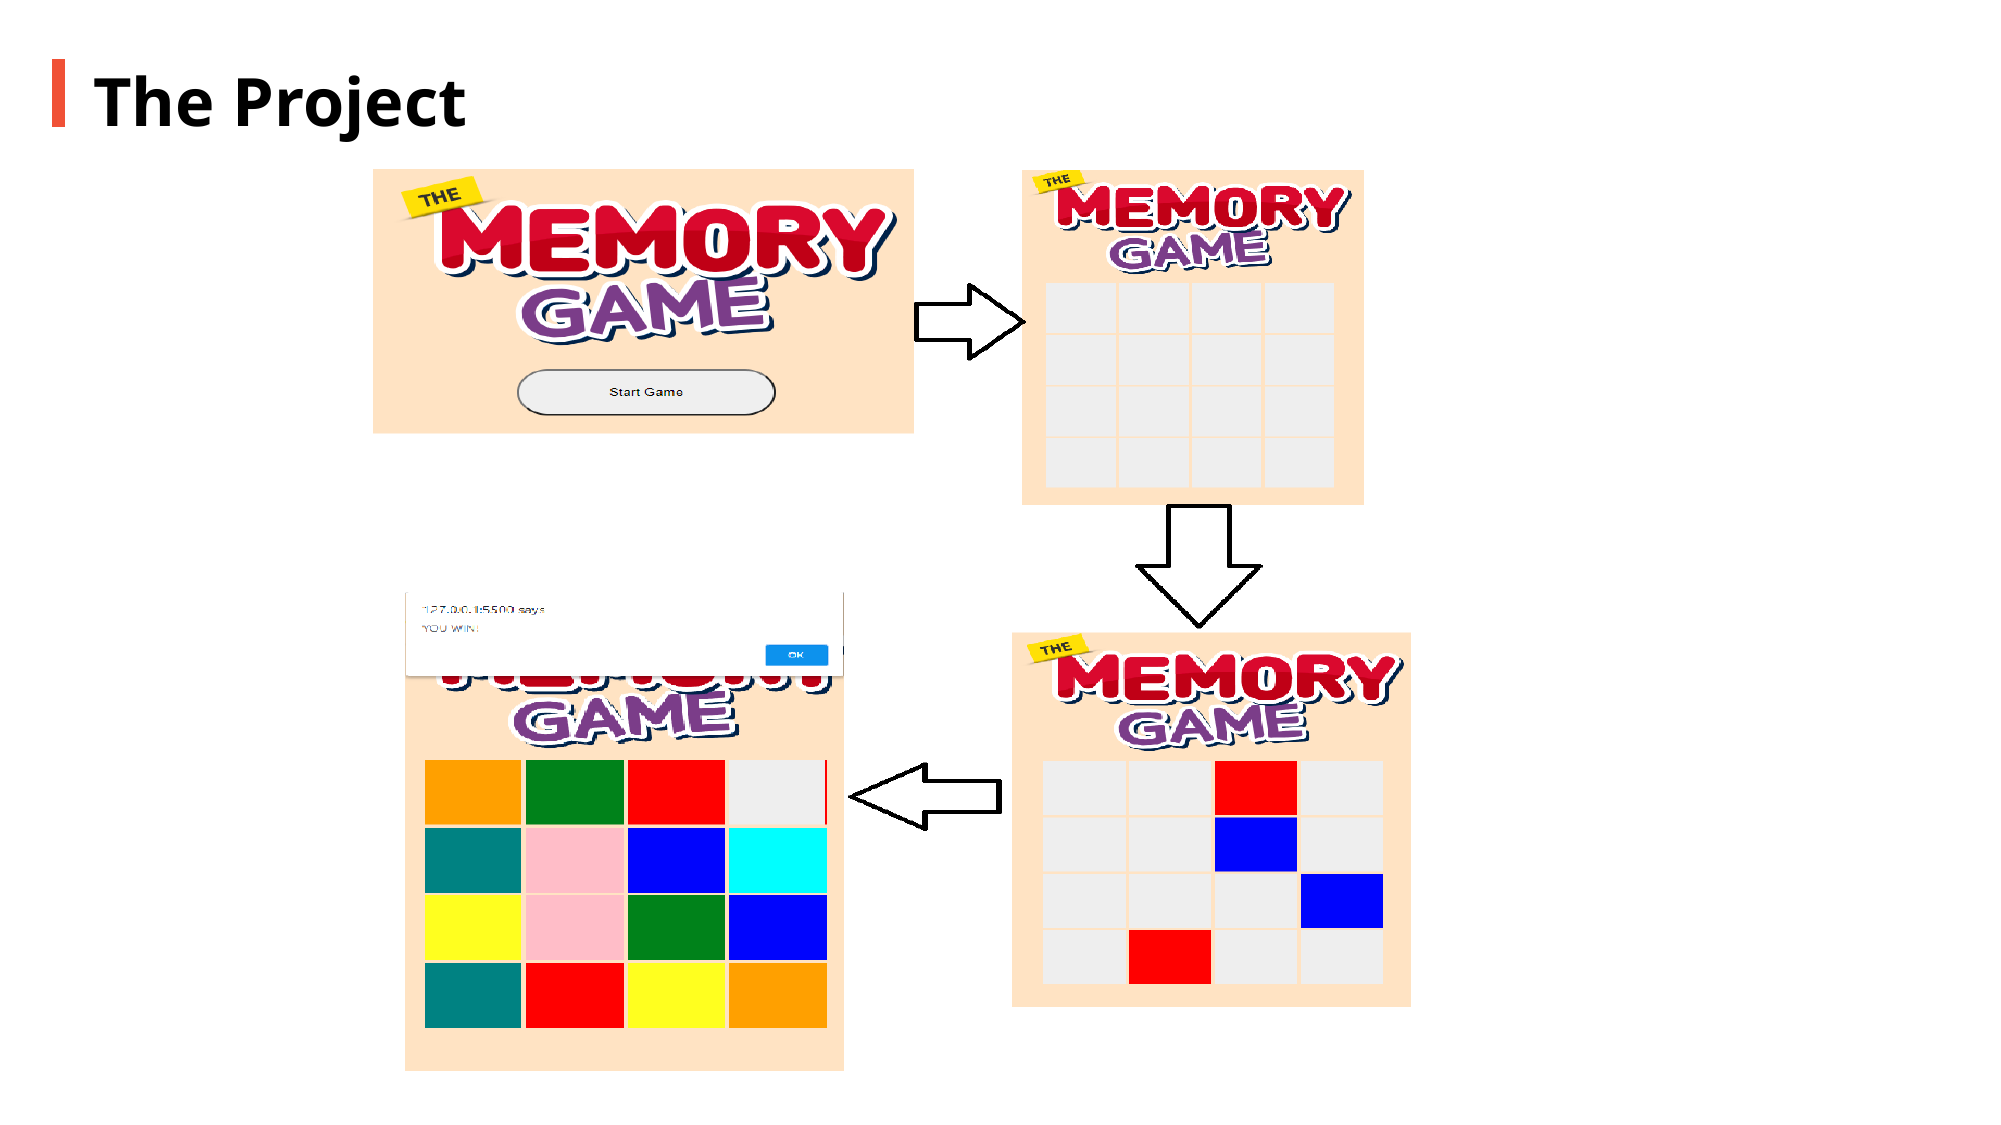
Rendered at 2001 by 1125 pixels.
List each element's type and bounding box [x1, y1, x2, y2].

text_box [50, 52, 481, 149]
picture [373, 169, 1463, 1125]
